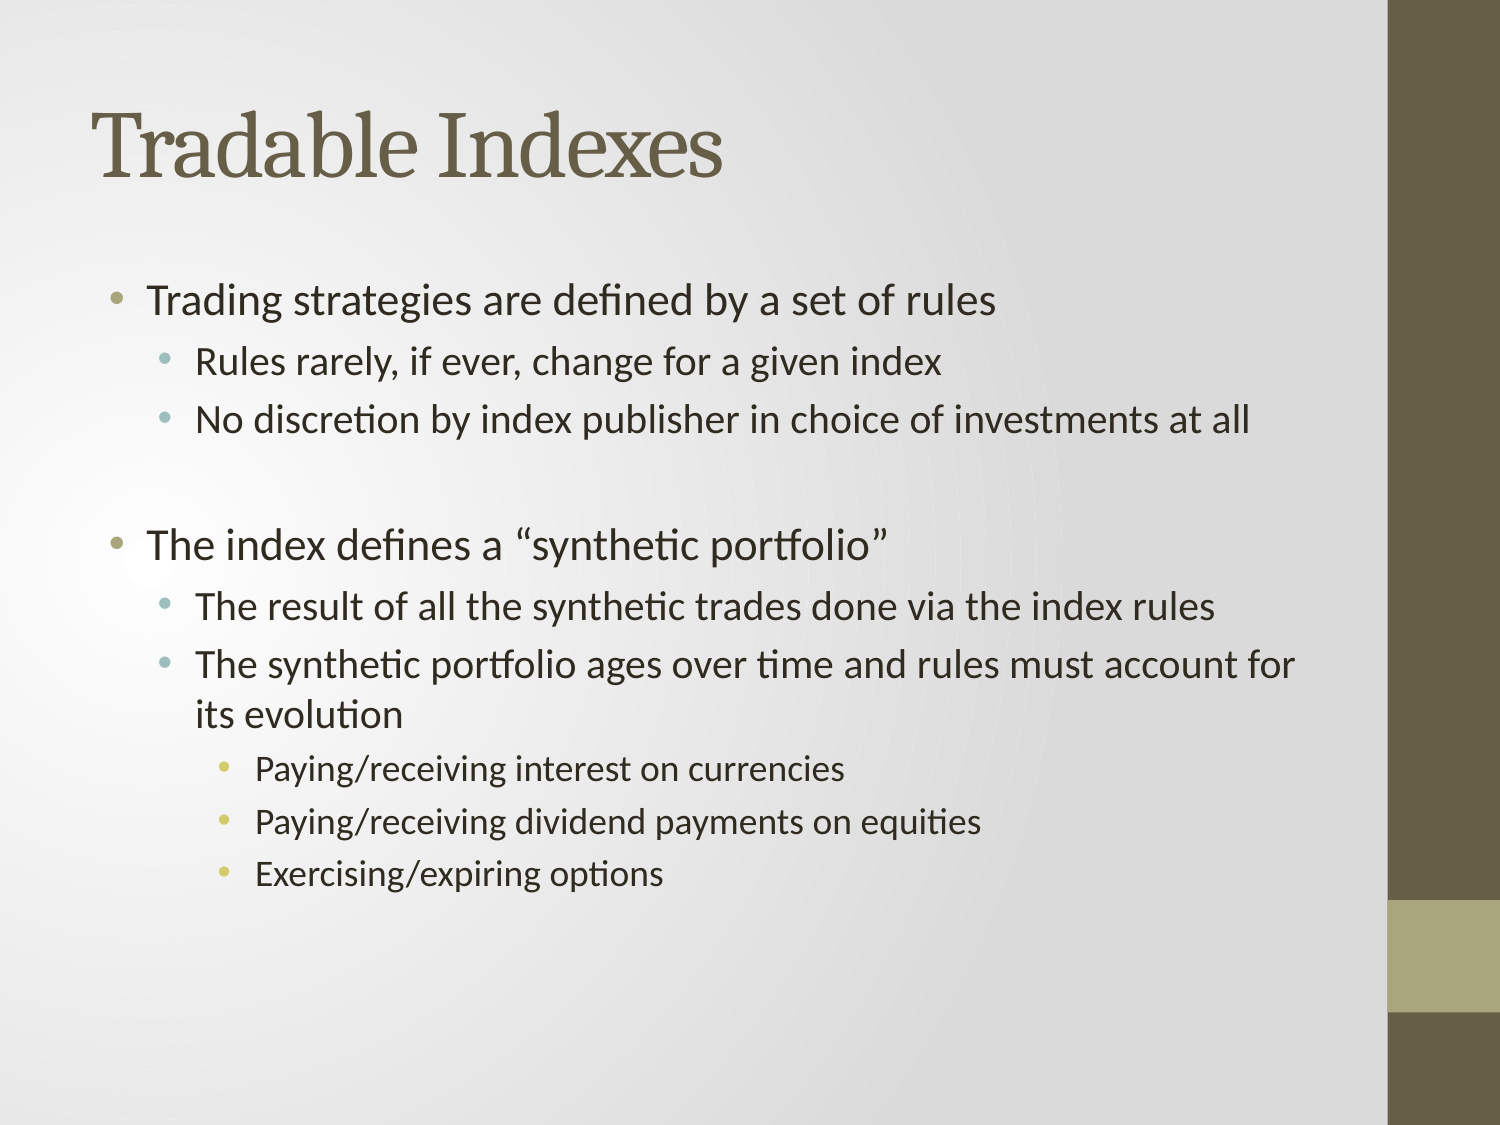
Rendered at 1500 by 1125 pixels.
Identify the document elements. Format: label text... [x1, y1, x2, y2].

list Trading strategies are defined by a set of rules Rules rarely, if ever, change for a given index No discretion by index publisher in choice of investments at all The index defines a “synthetic portfolio” The result of all the synthetic trades done via the index rules The synthetic portfolio ages over time and rules must account for its evolution Paying/receiving interest on currencies Paying/receiving dividend payments on equities Exercising/expiring options [75, 262, 1325, 1050]
title Tradable Indexes [75, 45, 1325, 233]
